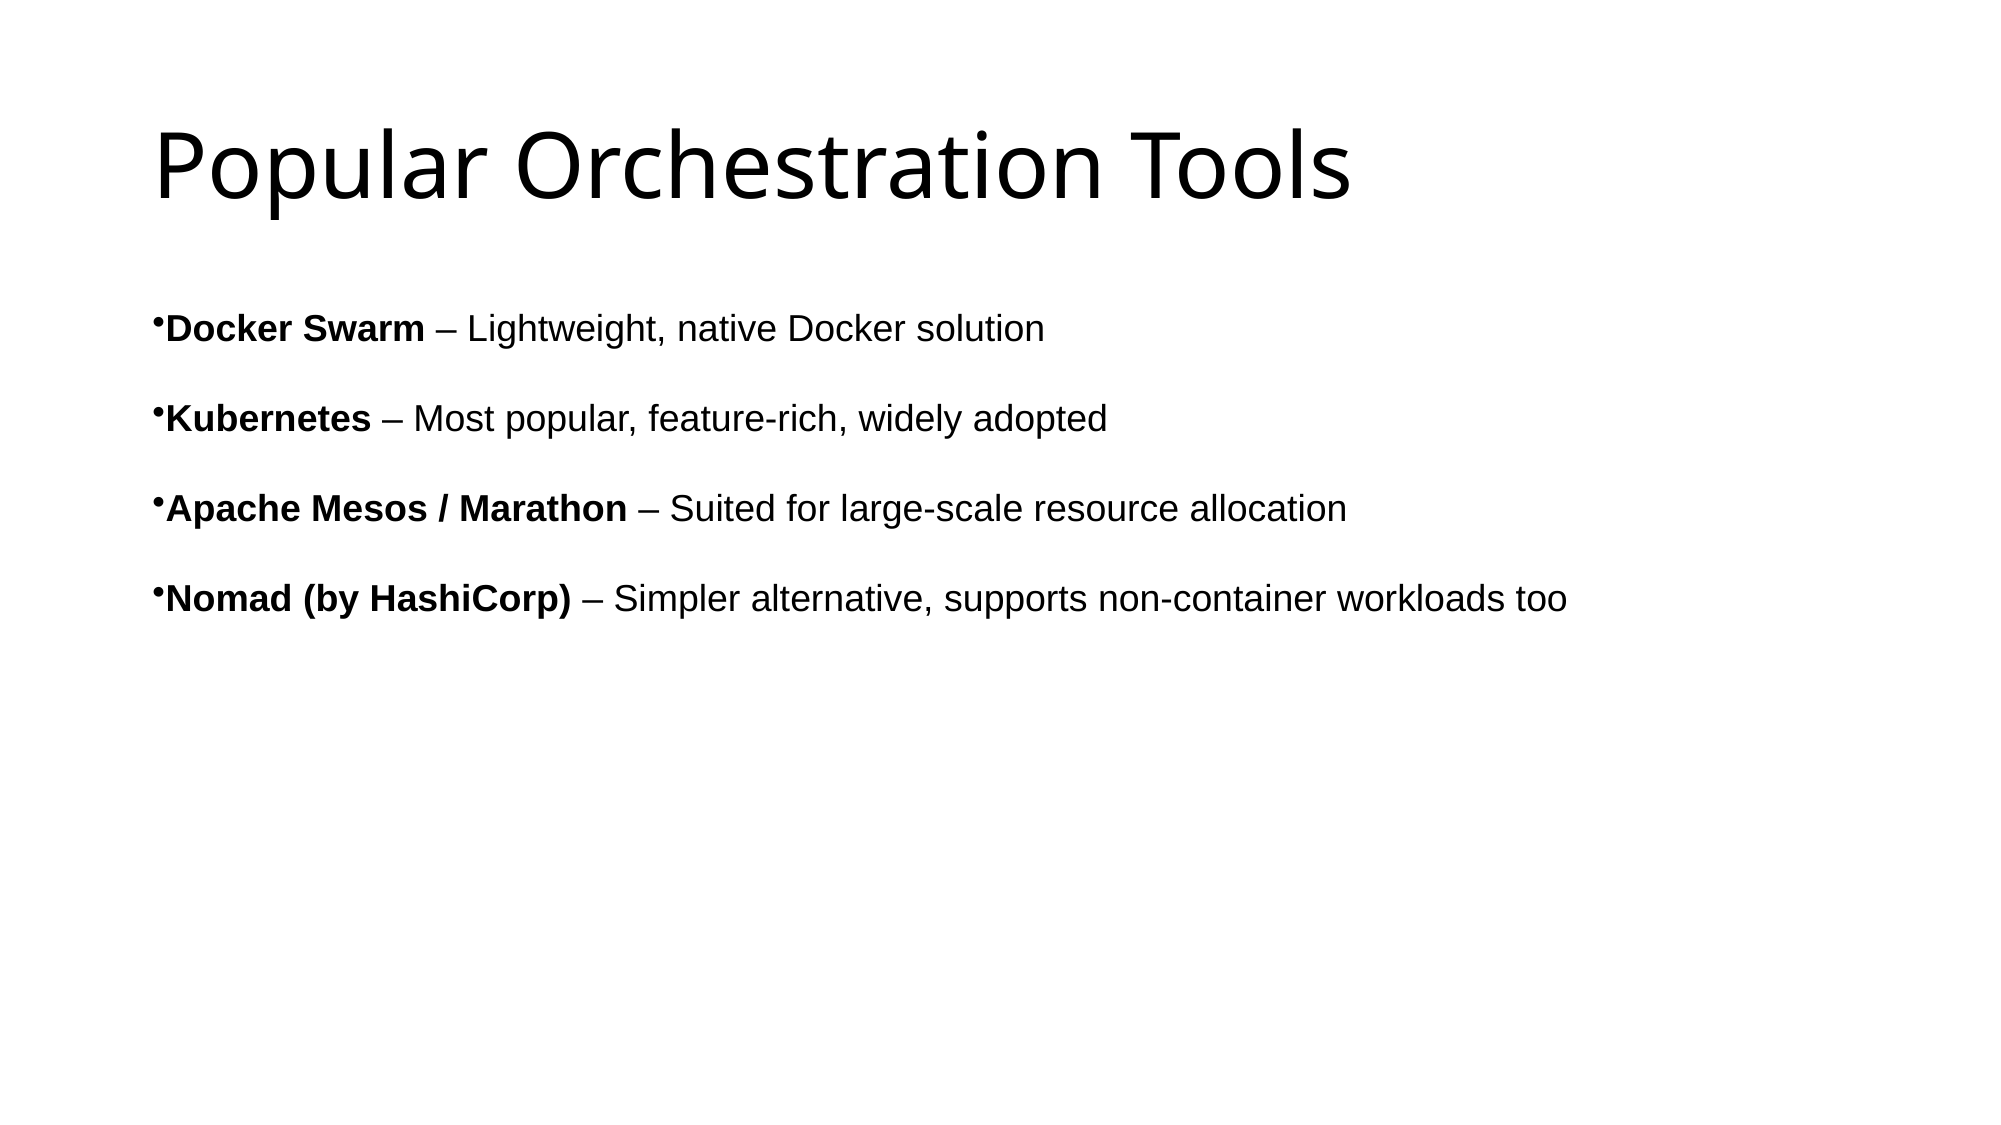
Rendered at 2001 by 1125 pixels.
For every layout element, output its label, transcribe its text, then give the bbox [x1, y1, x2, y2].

title Popular Orchestration Tools [137, 59, 1863, 278]
list Docker Swarm – Lightweight, native Docker solution Kubernetes – Most popular, feature-rich, widely adopted Apache Mesos / Marathon – Suited for large-scale resource allocation Nomad (by HashiCorp) – Simpler alternative, supports non-container workloads too [137, 134, 1599, 788]
